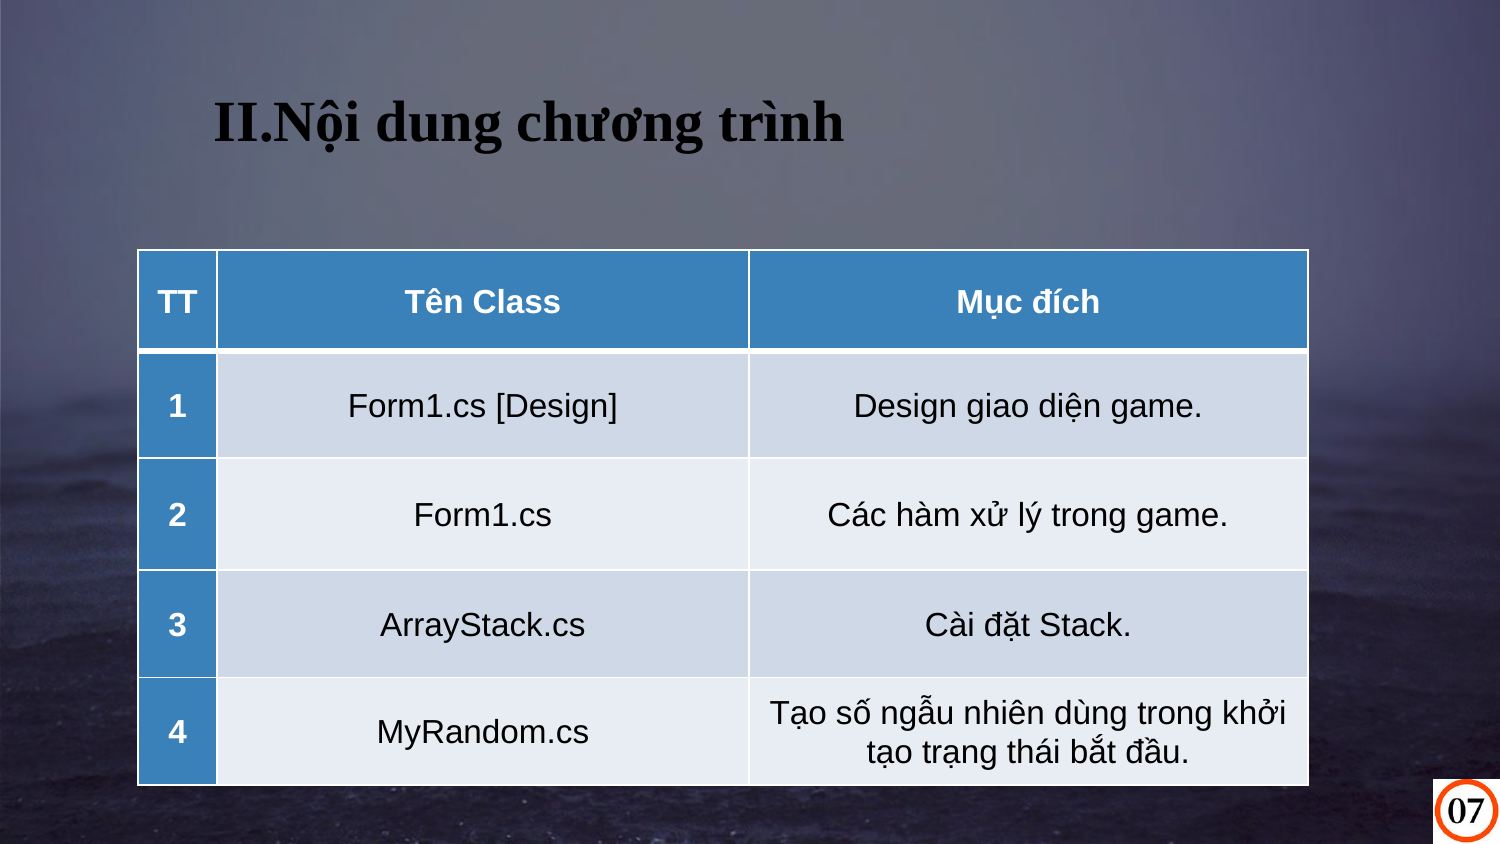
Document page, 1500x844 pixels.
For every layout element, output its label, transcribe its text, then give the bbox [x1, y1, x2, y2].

table_cell Các hàm xử lý trong game. [750, 459, 1307, 569]
picture [0, 0, 1500, 844]
table_header Mục đích [750, 251, 1307, 348]
table_header TT [139, 251, 216, 348]
table_cell ArrayStack.cs [218, 571, 748, 677]
table_cell Form1.cs [218, 459, 748, 569]
table_cell 3 [139, 571, 216, 677]
table_cell Cài đặt Stack. [750, 571, 1307, 677]
table_cell Tạo số ngẫu nhiên dùng trong khởi tạo trạng thái bắt đầu. [750, 678, 1307, 784]
table_cell Design giao diện game. [750, 354, 1307, 457]
title II.Nội dung chương trình [187, 71, 872, 165]
table_cell MyRandom.cs [218, 678, 748, 784]
table_header Tên Class [218, 251, 748, 348]
table_cell 2 [139, 459, 216, 569]
table_cell 1 [139, 354, 216, 457]
table_cell Form1.cs [Design] [218, 354, 748, 457]
table_cell 4 [139, 678, 216, 784]
